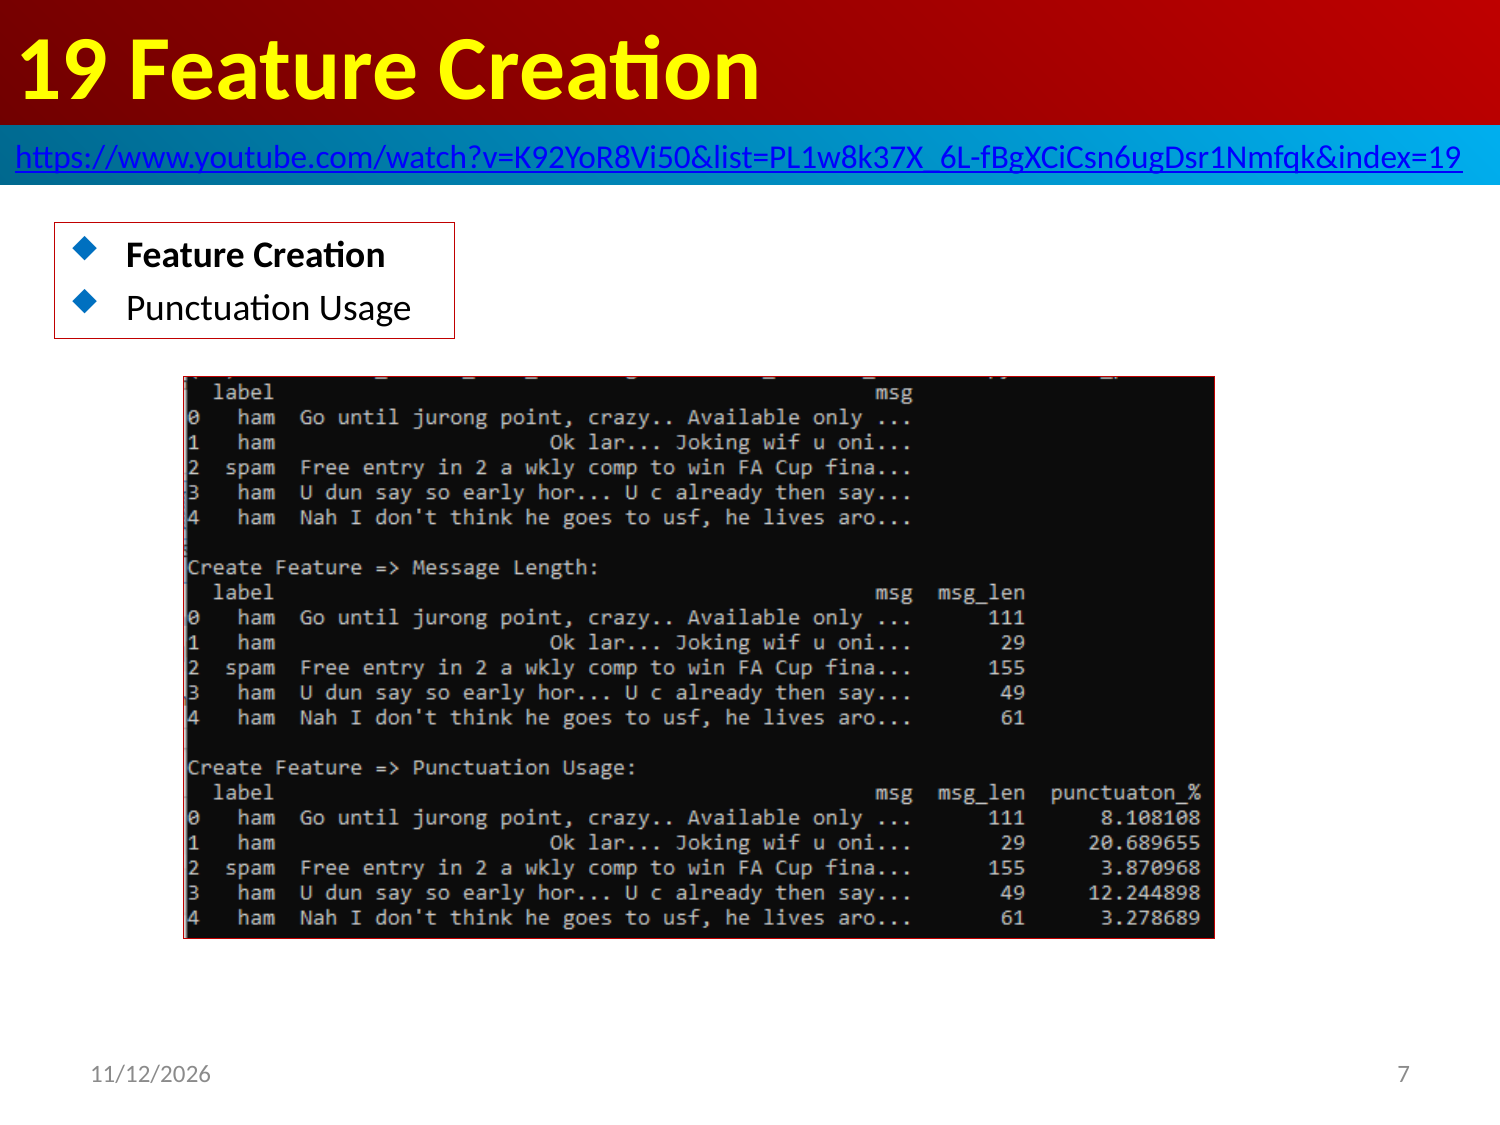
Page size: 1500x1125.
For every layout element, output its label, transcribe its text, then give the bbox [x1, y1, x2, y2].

picture [182, 375, 1215, 939]
text_box https://www.youtube.com/watch?v=K92YoR8Vi50&list=PL1w8k37X_6L-fBgXCiCsn6ugDsr1Nmfqk&index=19 [0, 125, 1500, 185]
subtitle Feature Creation Punctuation Usage [54, 222, 455, 339]
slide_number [75, 1042, 425, 1103]
title 19 Feature Creation [0, 0, 1500, 125]
slide_number 7 [1074, 1042, 1425, 1103]
